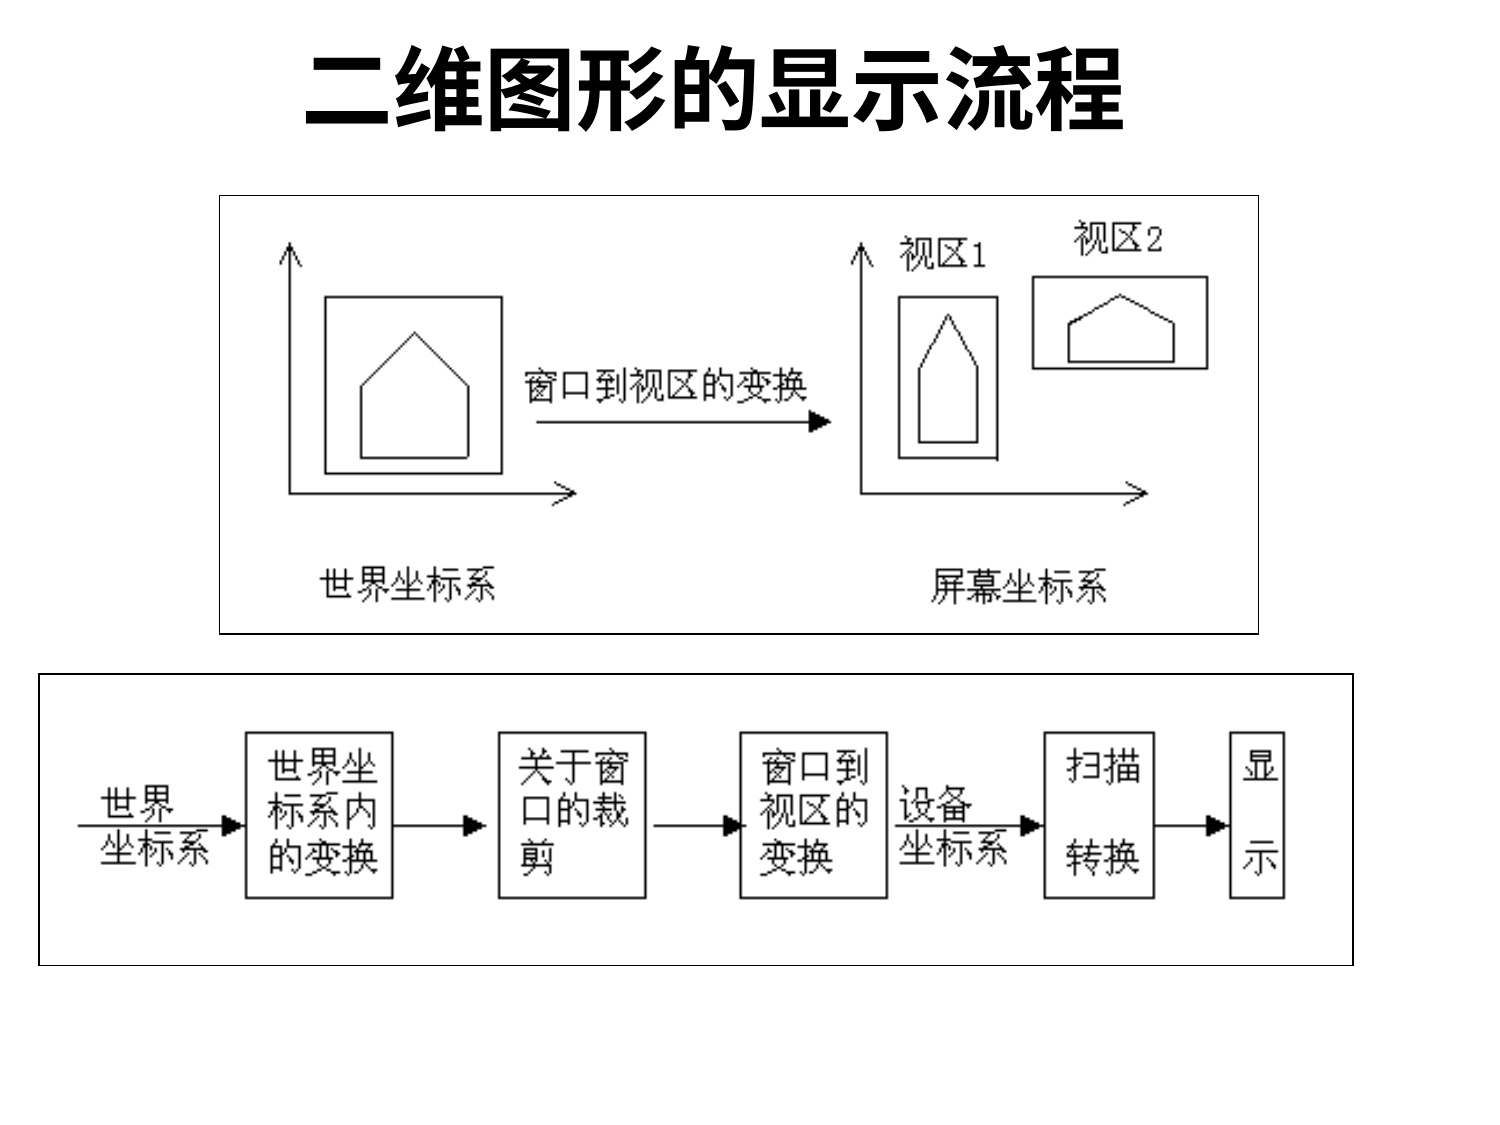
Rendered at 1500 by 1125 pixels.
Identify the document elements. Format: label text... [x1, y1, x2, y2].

picture [220, 195, 1258, 634]
title 二维图形的显示流程 [76, 23, 1353, 150]
picture [39, 674, 1353, 965]
